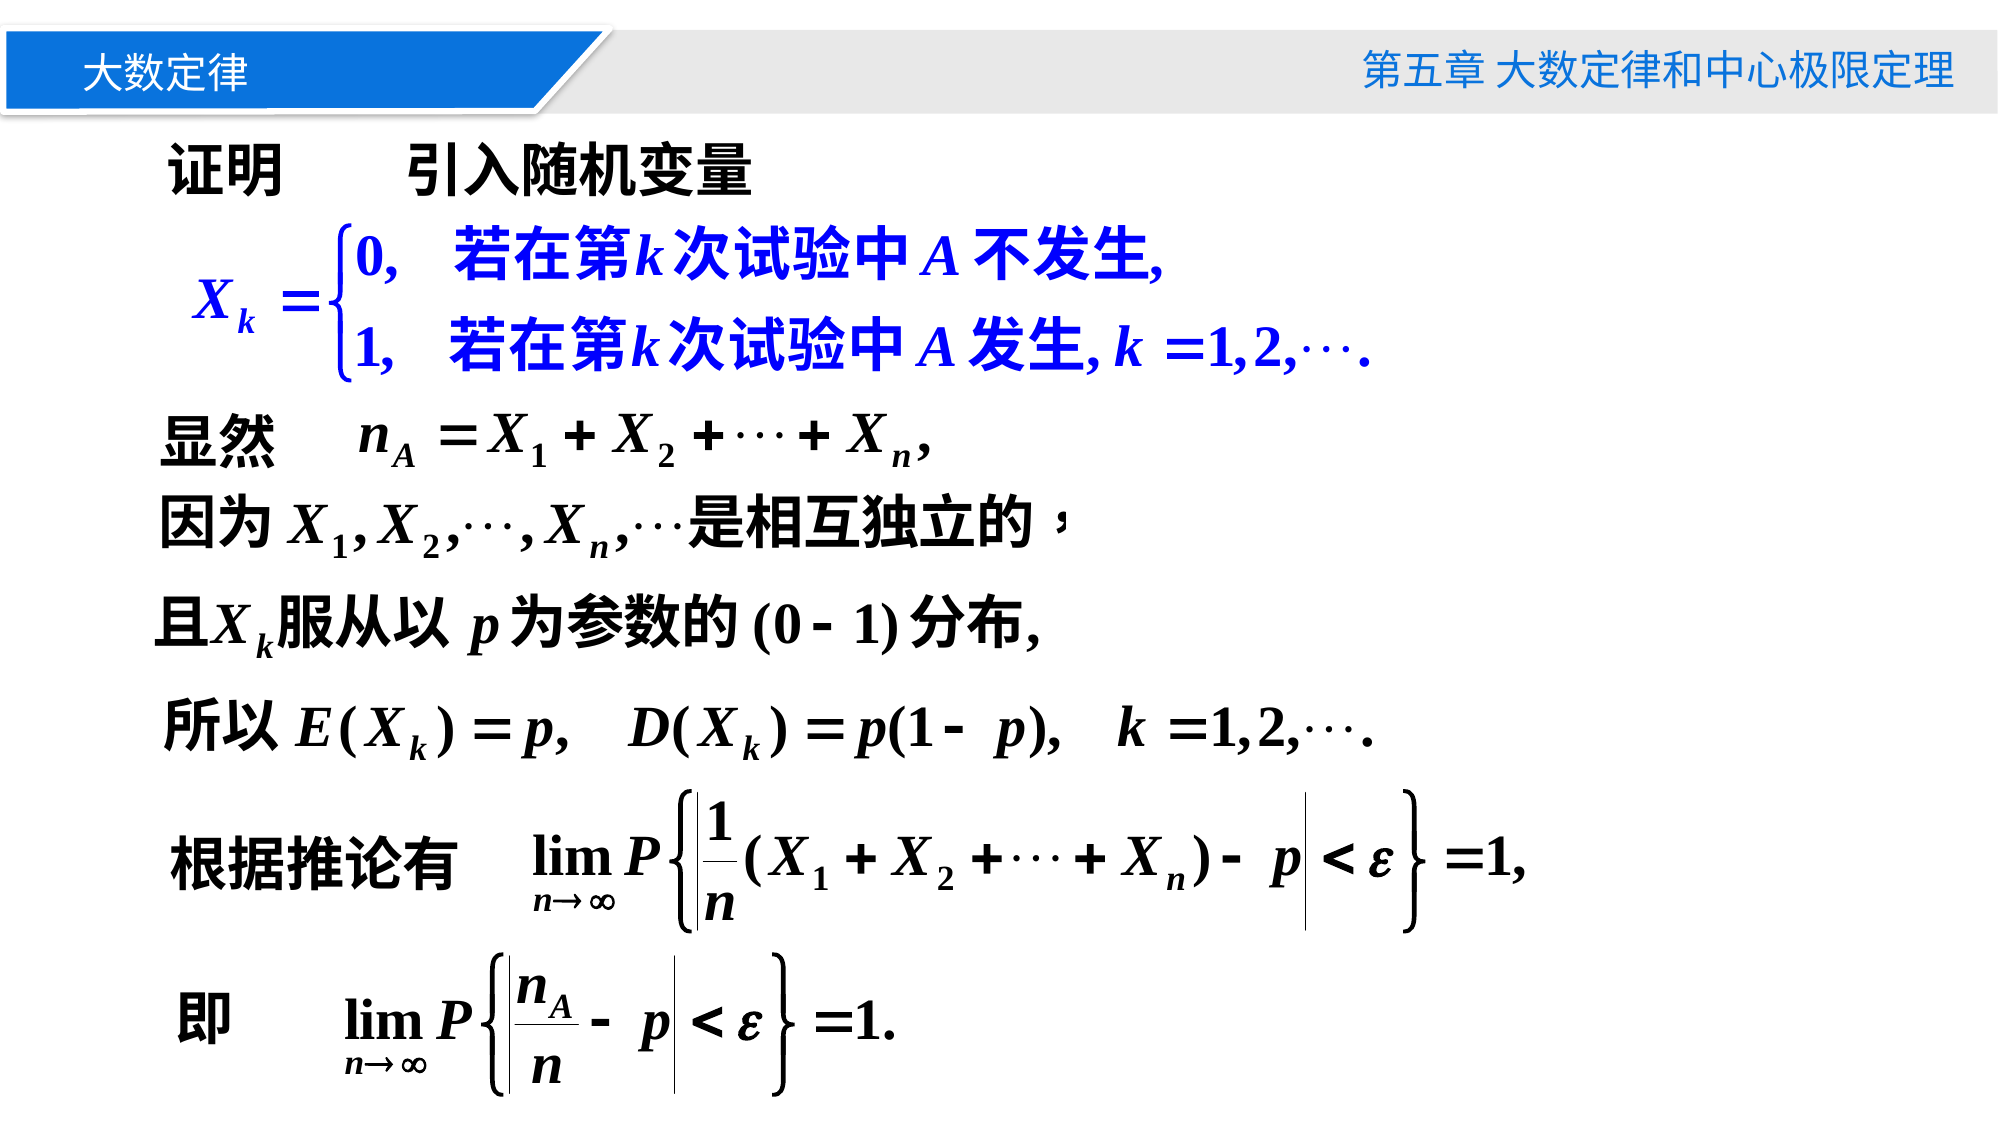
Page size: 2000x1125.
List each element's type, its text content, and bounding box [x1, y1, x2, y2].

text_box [185, 219, 1390, 385]
text_box [0, 25, 613, 115]
text_box 证明 [152, 125, 353, 211]
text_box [161, 491, 1067, 565]
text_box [151, 591, 1088, 665]
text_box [355, 402, 936, 474]
text_box 显然 [145, 397, 558, 483]
text_box [543, 27, 2000, 116]
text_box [529, 783, 1530, 939]
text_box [144, 693, 1377, 768]
text_box 引入随机变量 [389, 125, 1115, 211]
text_box 根据推论有 [155, 819, 518, 905]
text_box 大数定律 [67, 39, 265, 104]
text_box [177, 947, 899, 1102]
text_box 第五章 大数定律和中心极限定理 [1346, 36, 1970, 101]
